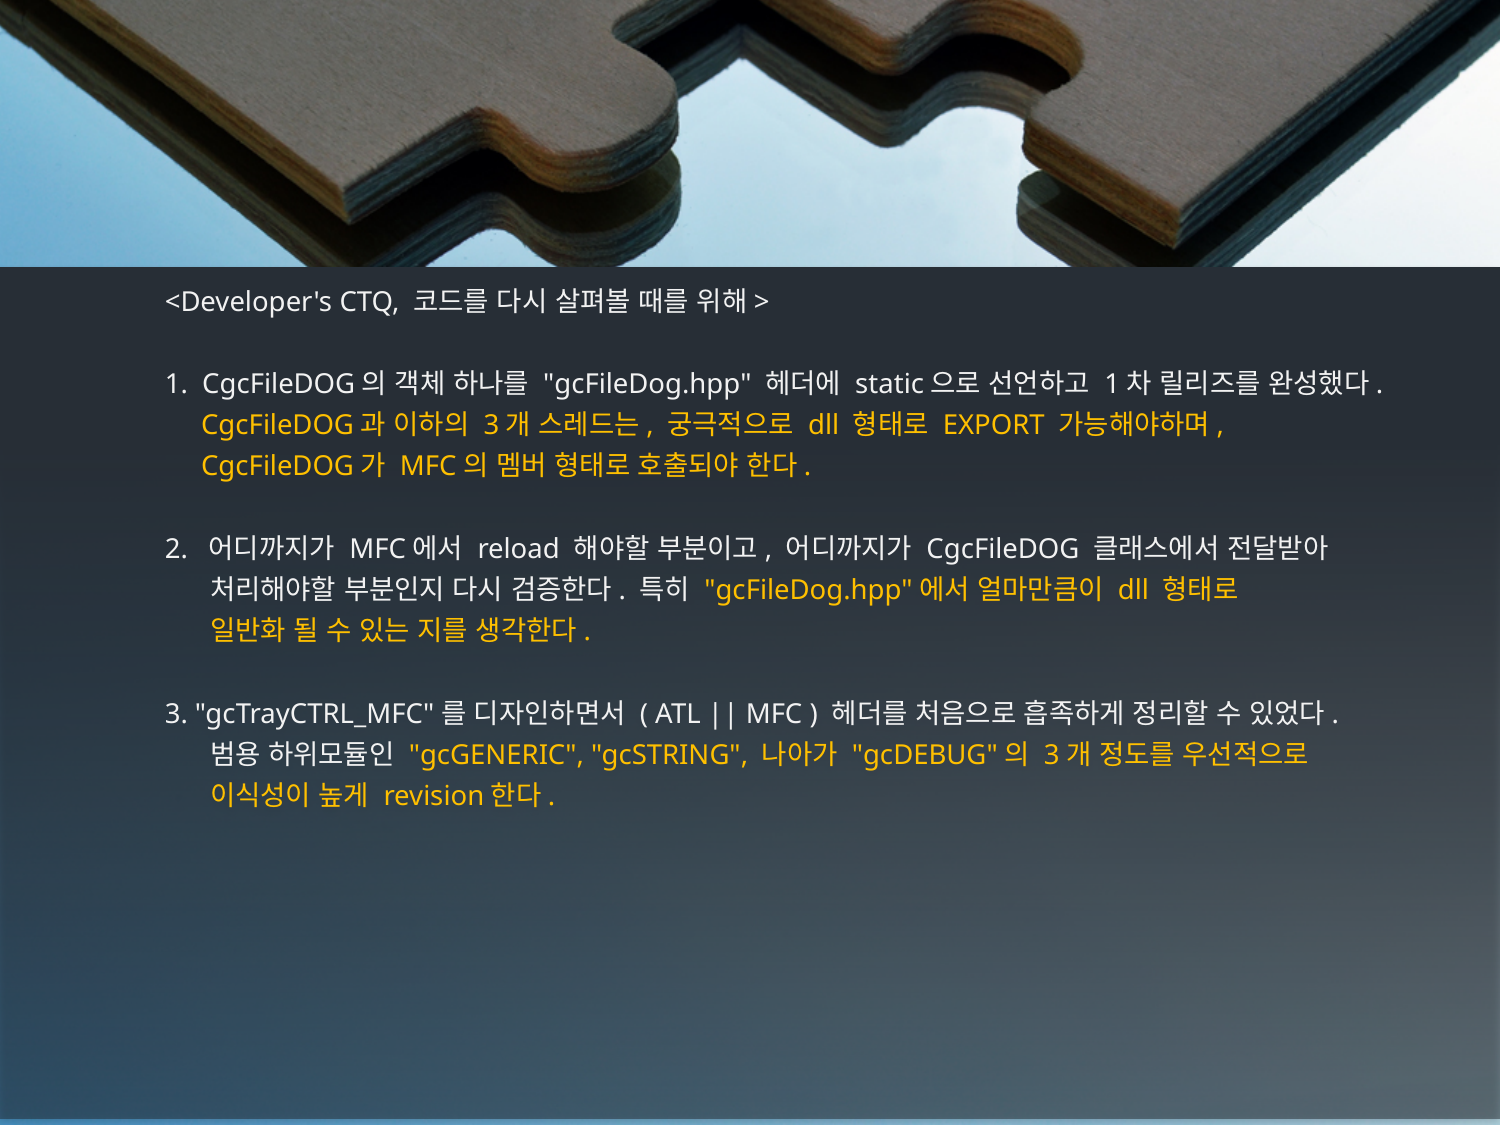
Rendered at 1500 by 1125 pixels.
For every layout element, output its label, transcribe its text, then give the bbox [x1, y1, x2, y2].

picture [0, 1119, 1500, 1125]
picture [0, 0, 1500, 267]
text_box <Developer's CTQ, 코드를 다시 살펴볼 때를 위해> 1. CgcFileDOG의 객체 하나를 "gcFileDog.hpp" 헤더에 static으로 선언하고 1차 릴리즈를 완성했다. CgcFileDOG과 이하의 3개 스레드는, 궁극적으로 dll 형태로 EXPORT 가능해야하며, CgcFileDOG가 MFC의 멤버 형태로 호출되야 한다. 2. 어디까지가 MFC에서 reload 해야할 부분이고, 어디까지가 CgcFileDOG 클래스에서 전달받아 처리해야할 부분인지 다시 검증한다. 특히 "gcFileDog.hpp"에서 얼마만큼이 dll 형태로 일반화 될 수 있는 지를 생각한다. 3. "gcTrayCTRL_MFC"를 디자인하면서 ( ATL || MFC ) 헤더를 처음으로 흡족하게 정리할 수 있었다. 범용 하위모듈인 "gcGENERIC", "gcSTRING", 나아가 "gcDEBUG"의 3개 정도를 우선적으로 이식성이 높게 revision한다. [0, 267, 1500, 1119]
